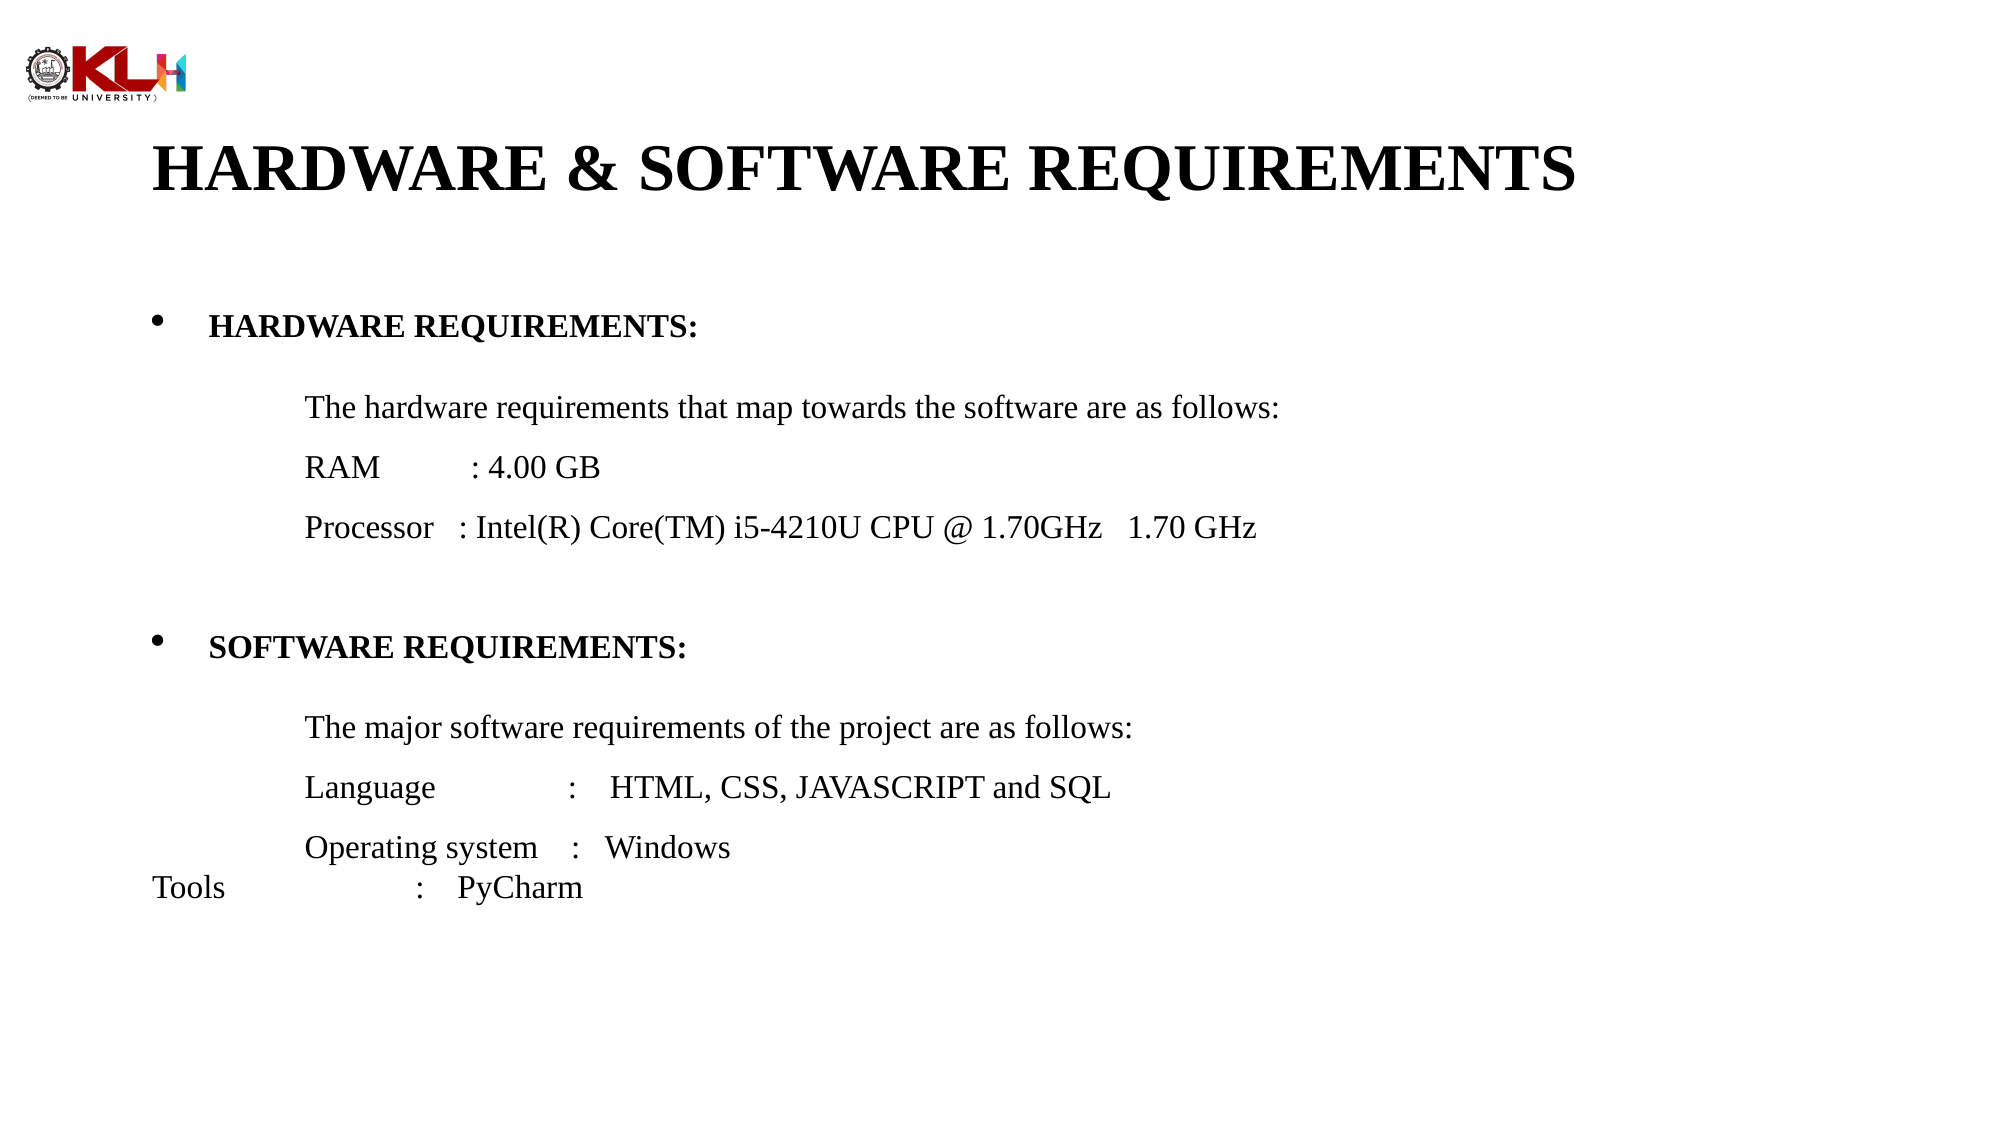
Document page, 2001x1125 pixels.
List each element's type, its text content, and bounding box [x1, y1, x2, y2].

title HARDWARE & SOFTWARE REQUIREMENTS [137, 59, 2000, 278]
picture [22, 0, 191, 120]
text_box HARDWARE REQUIREMENTS: The hardware requirements that map towards the software are as follows: RAM : 4.00 GB Processor : Intel(R) Core(TM) i5-4210U CPU @ 1.70GHz 1.70 GHz SOFTWARE REQUIREMENTS: The major software requirements of the project are as follows: Language : HTML, CSS, JAVASCRIPT and SQL Operating system : Windows Tools : PyCharm [137, 277, 1616, 913]
